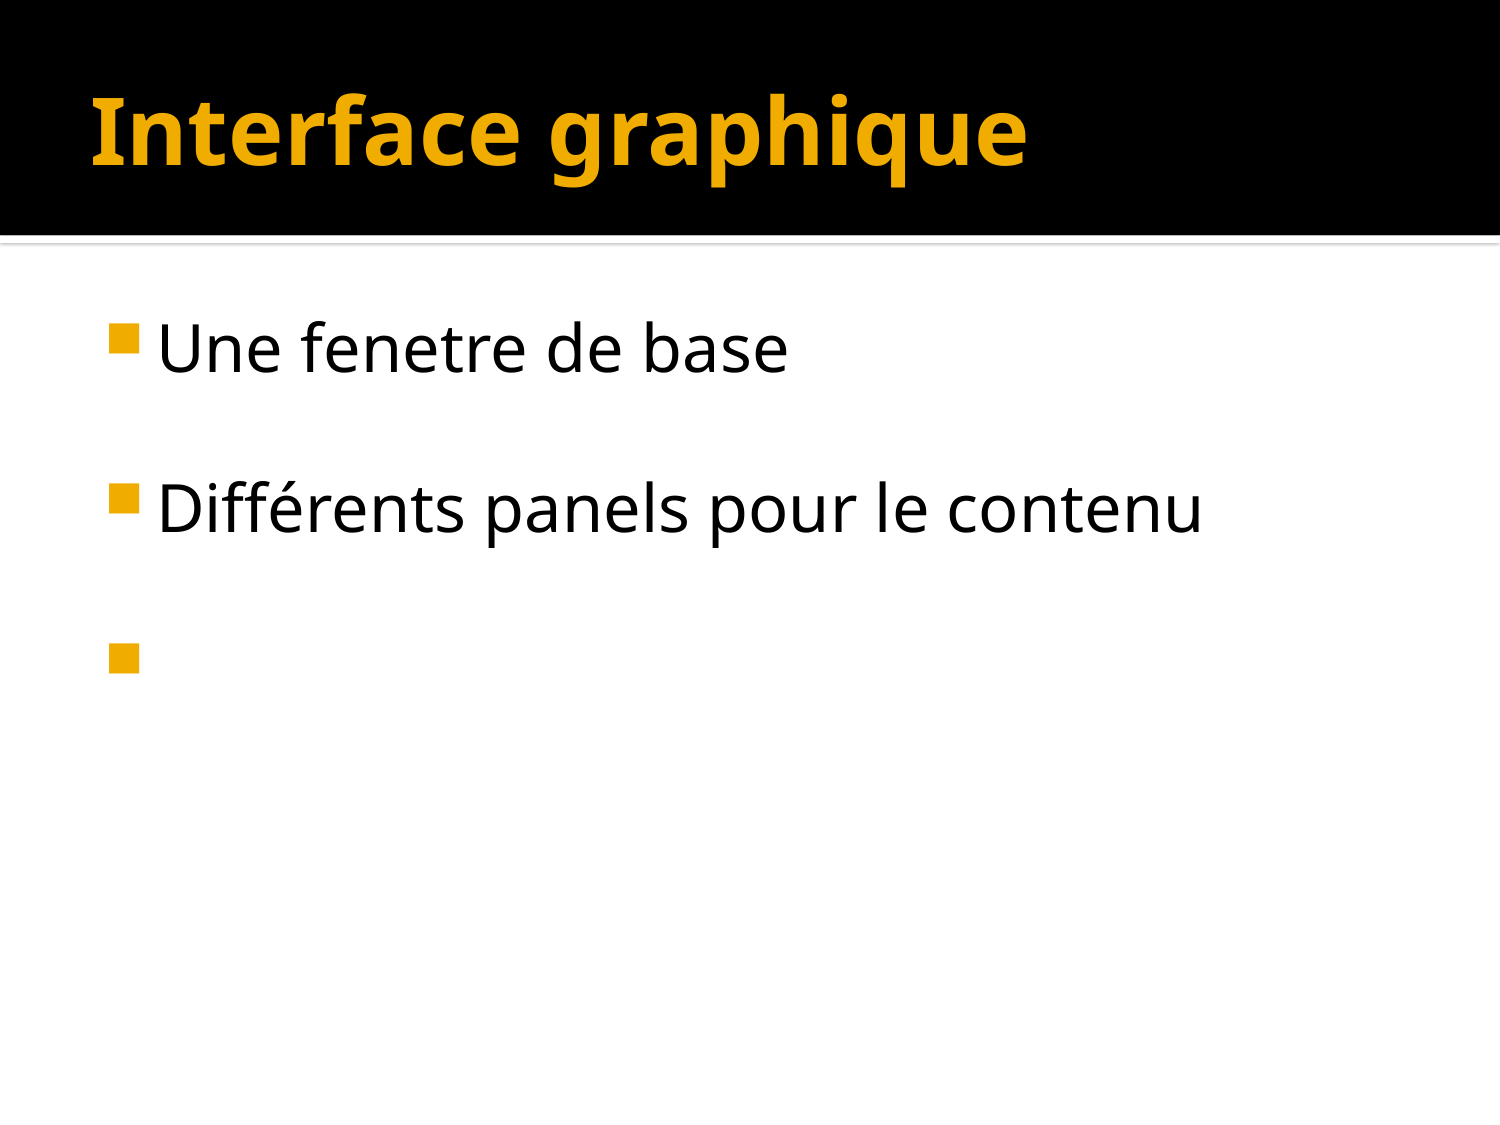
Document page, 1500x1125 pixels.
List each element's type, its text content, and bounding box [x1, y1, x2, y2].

list Une fenetre de base Différents panels pour le contenu [75, 291, 1425, 1050]
title Interface graphique [75, 25, 1425, 231]
